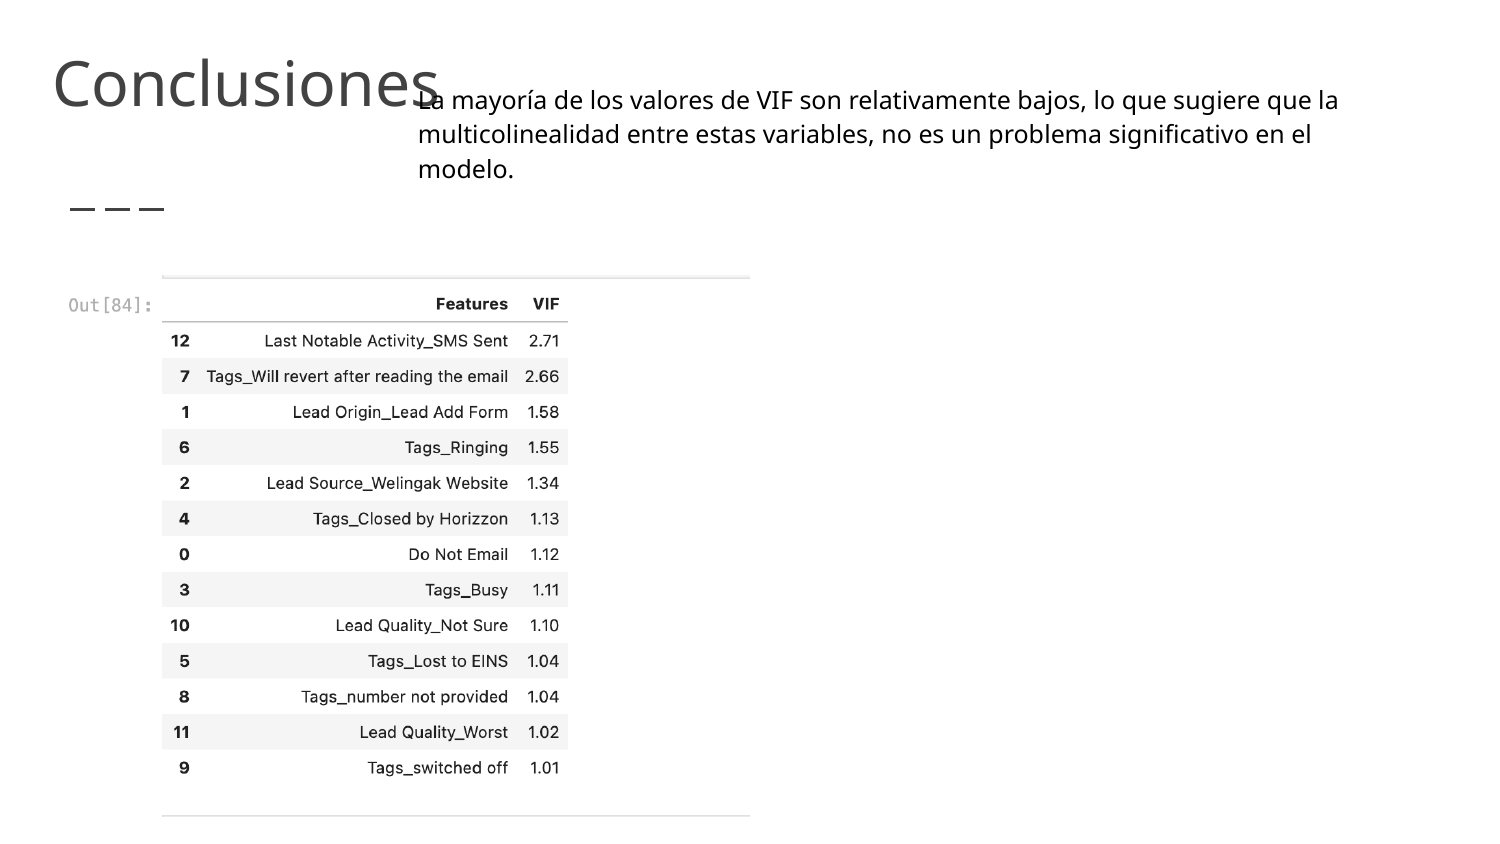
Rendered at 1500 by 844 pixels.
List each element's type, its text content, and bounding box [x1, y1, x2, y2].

picture [55, 275, 751, 817]
title Conclusiones [37, 13, 1435, 134]
text_box La mayoría de los valores de VIF son relativamente bajos, lo que sugiere que la multicolinealidad entre estas variables, no es un problema significativo en el modelo. [402, 65, 1419, 199]
